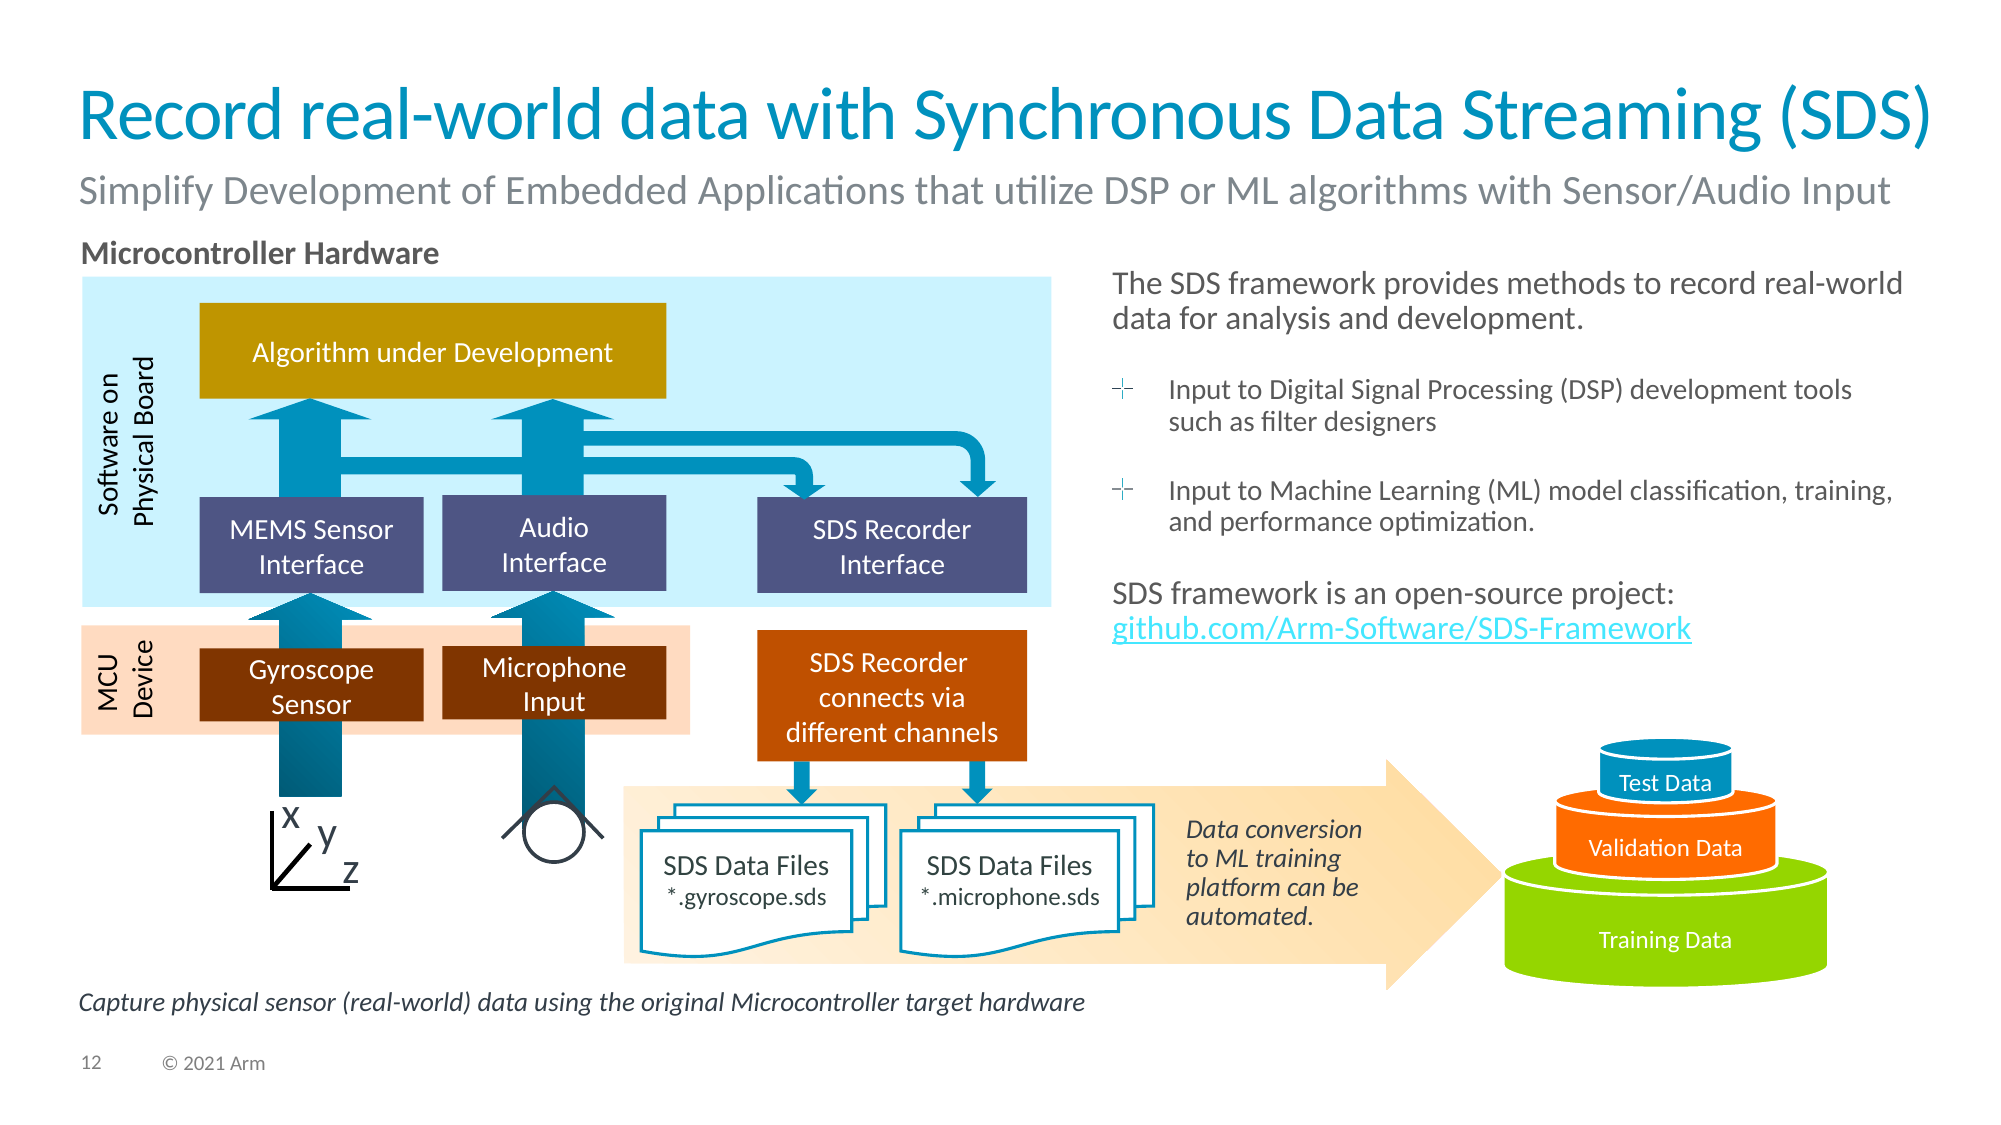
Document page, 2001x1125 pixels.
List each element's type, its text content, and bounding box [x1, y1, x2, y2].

text_box Gyroscope Sensor [199, 648, 424, 722]
text_box MCU Device [342, 625, 522, 735]
text_box [501, 785, 604, 840]
text_box Software on Physical Board [82, 276, 1052, 607]
text_box [959, 762, 996, 803]
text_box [272, 790, 418, 894]
text_box SDS Data Files *.gyroscope.sds [640, 803, 887, 958]
text_box [284, 456, 521, 476]
text_box Algorithm under Development [199, 302, 667, 399]
text_box Audio Interface [442, 495, 667, 591]
text_box MCU Device [585, 625, 691, 735]
title Record real-world data with Synchronous Data Streaming (SDS) [78, 78, 1943, 163]
text_box MEMS Sensor Interface [199, 497, 424, 594]
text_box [1502, 737, 1829, 989]
text_box [783, 762, 820, 803]
text_box [523, 839, 585, 864]
picture [1112, 478, 1133, 500]
text_box [584, 456, 829, 501]
text_box [522, 720, 585, 816]
text_box Capture physical sensor (real-world) data using the original Microcontroller target hardware [78, 988, 1209, 1018]
list Simplify Development of Embedded Applications that utilize DSP or ML algorithms with Sensor/Audio Input [78, 162, 1922, 220]
text_box SDS Recorder Interface [757, 497, 1028, 593]
text_box [622, 785, 1112, 965]
text_box [279, 722, 342, 790]
text_box [491, 591, 615, 646]
text_box [584, 430, 999, 499]
text_box [248, 593, 373, 648]
text_box SDS Recorder connects via different channels [756, 629, 1028, 762]
text_box SDS Data Files *.microphone.sds [899, 803, 1112, 958]
picture [1112, 378, 1133, 399]
text_box MCU Device [81, 625, 279, 735]
text_box Microphone Input [442, 646, 667, 720]
text_box Microcontroller Hardware [73, 235, 448, 272]
text_box [248, 398, 372, 497]
text_box [490, 399, 615, 496]
text_box The SDS framework provides methods to record real-world data for analysis and development. Input to Digital Signal Processing (DSP) development tools such as filter designers Input to Machine Learning (ML) model classification, training, and performance optimization. SDS framework is an open-source project: github.com/Arm-Software/SDS-Framework [1112, 265, 1913, 995]
